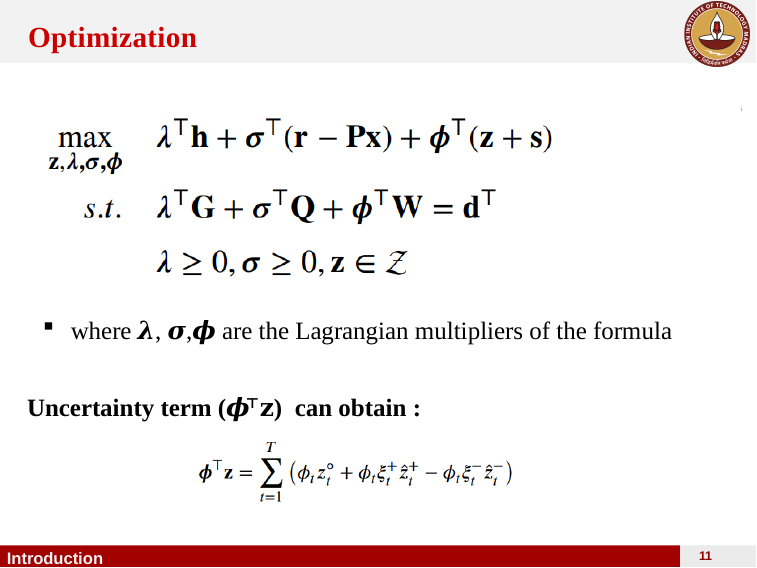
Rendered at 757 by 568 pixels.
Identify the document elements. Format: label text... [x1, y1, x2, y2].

text_box Introduction [4, 546, 141, 568]
picture [185, 432, 561, 513]
text_box [684, 1, 750, 67]
text_box [0, 545, 680, 567]
text_box where 𝝀, 𝝈,𝝓 are the Lagrangian multipliers of the formula [28, 307, 757, 352]
text_box [680, 545, 756, 567]
text_box 11 [692, 546, 733, 568]
text_box Uncertainty term (𝝓⊤𝐳) can obtain : [12, 383, 485, 429]
text_box Optimization [0, 9, 666, 61]
picture [11, 96, 670, 287]
